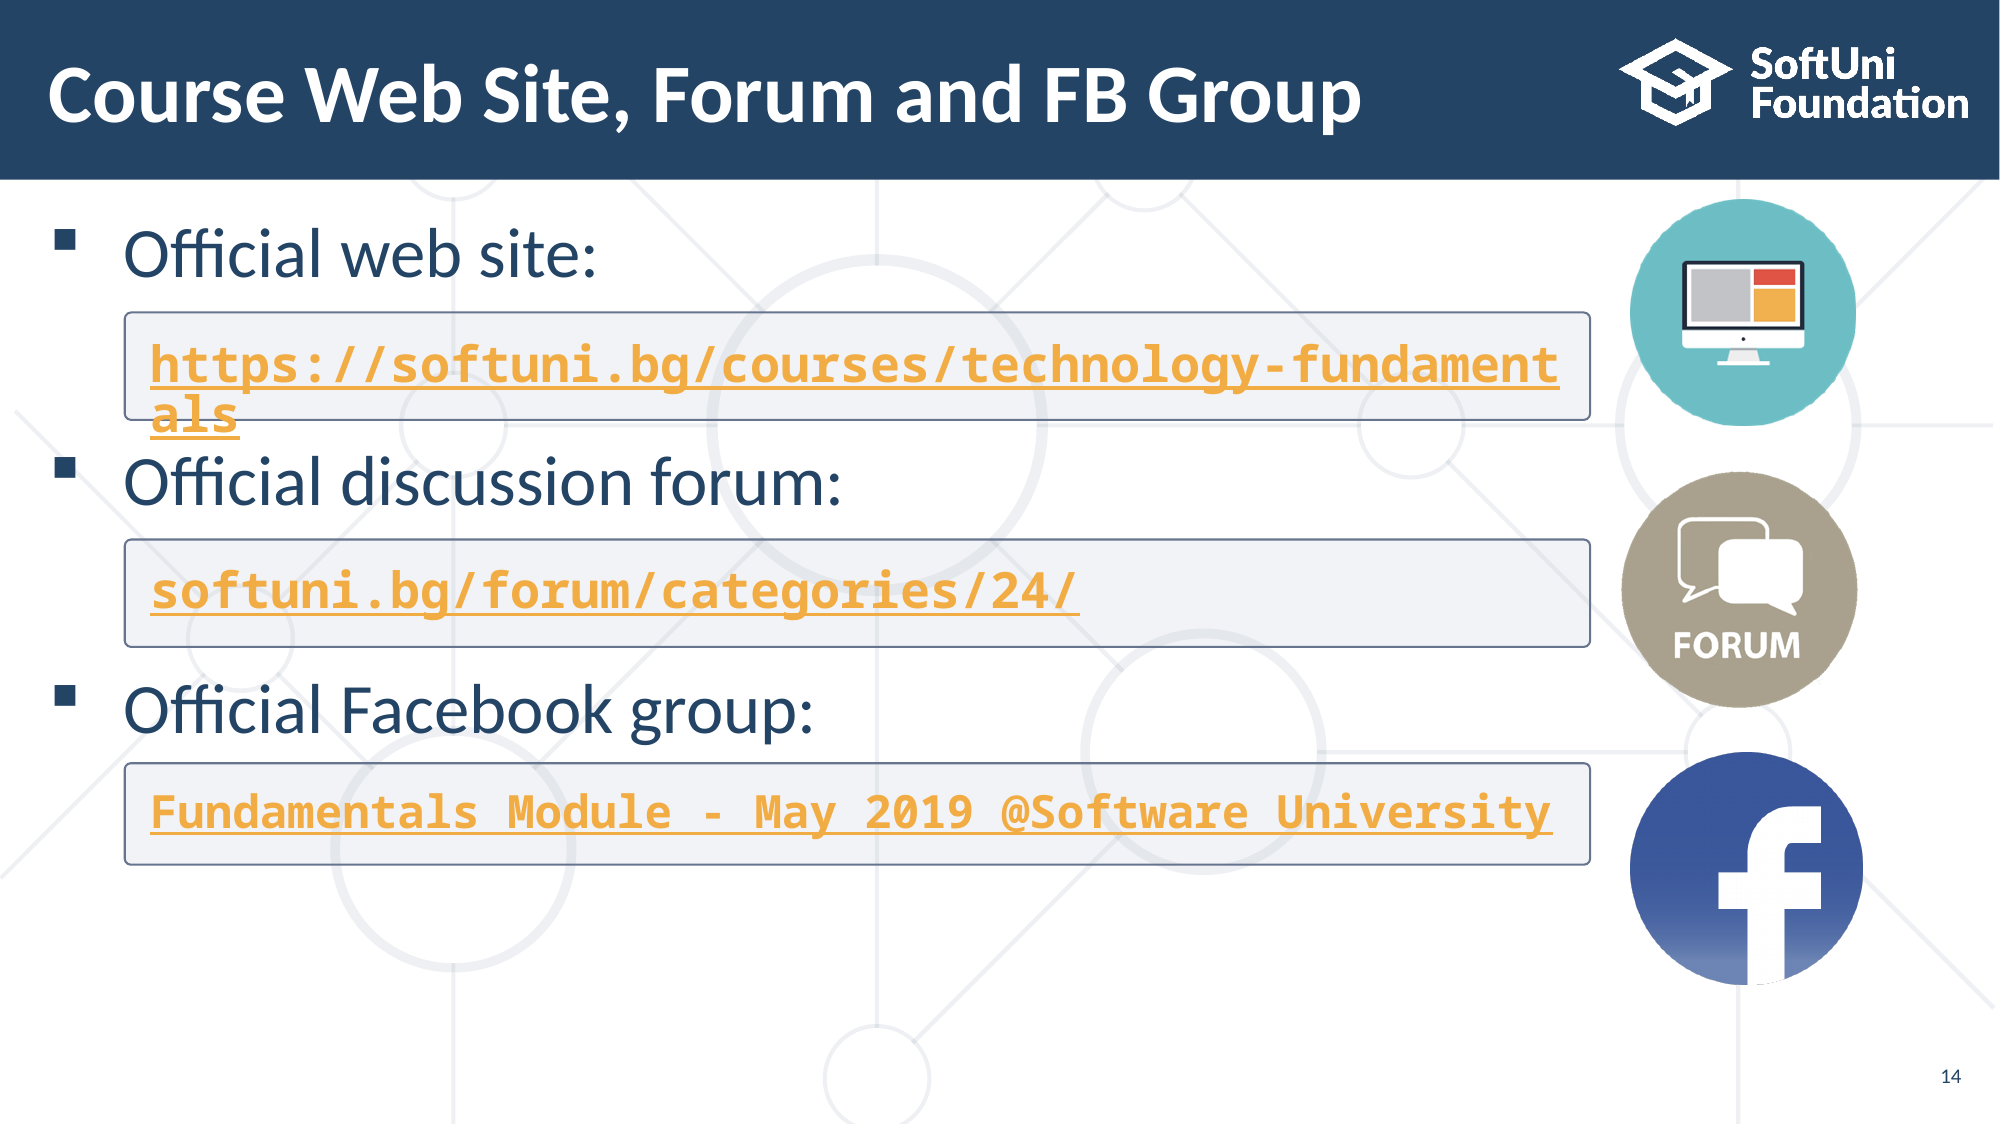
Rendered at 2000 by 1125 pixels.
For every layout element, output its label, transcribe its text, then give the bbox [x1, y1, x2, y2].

list Official web site: Official discussion forum: Official Facebook group: [31, 196, 1970, 1050]
text_box Fundamentals Module - May 2019 @Software University [124, 763, 1591, 865]
picture [1629, 199, 1856, 426]
picture [1618, 38, 1968, 126]
title Course Web Site, Forum and FB Group [31, 16, 1591, 162]
picture [1630, 752, 1863, 985]
slide_number 14 [1896, 1049, 1968, 1101]
text_box https://softuni.bg/courses/technology-fundamentals [124, 312, 1591, 420]
picture [1618, 468, 1860, 710]
text_box softuni.bg/forum/categories/24/ [124, 539, 1591, 647]
